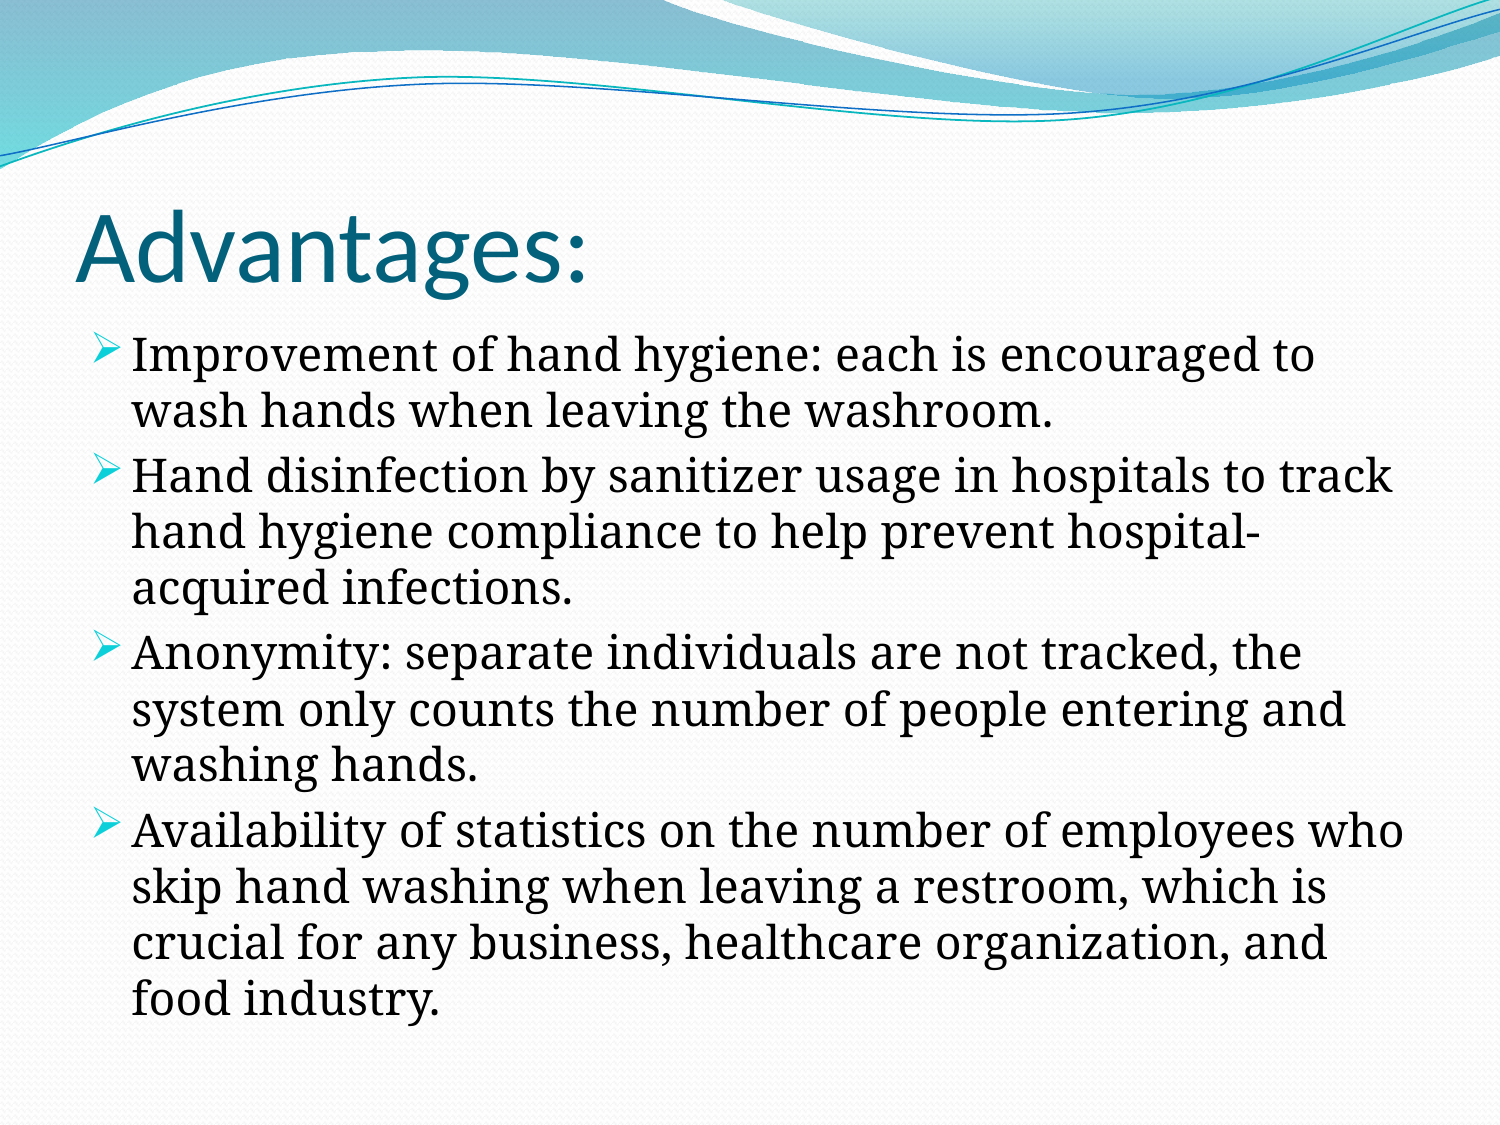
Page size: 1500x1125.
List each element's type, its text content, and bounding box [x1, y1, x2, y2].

title Advantages: [75, 115, 1425, 303]
list Improvement of hand hygiene: each is encouraged to wash hands when leaving the washroom. Hand disinfection by sanitizer usage in hospitals to track hand hygiene compliance to help prevent hospital-acquired infections. Anonymity: separate individuals are not tracked, the system only counts the number of people entering and washing hands. Availability of statistics on the number of employees who skip hand washing when leaving a restroom, which is crucial for any business, healthcare organization, and food industry. [75, 317, 1425, 1038]
